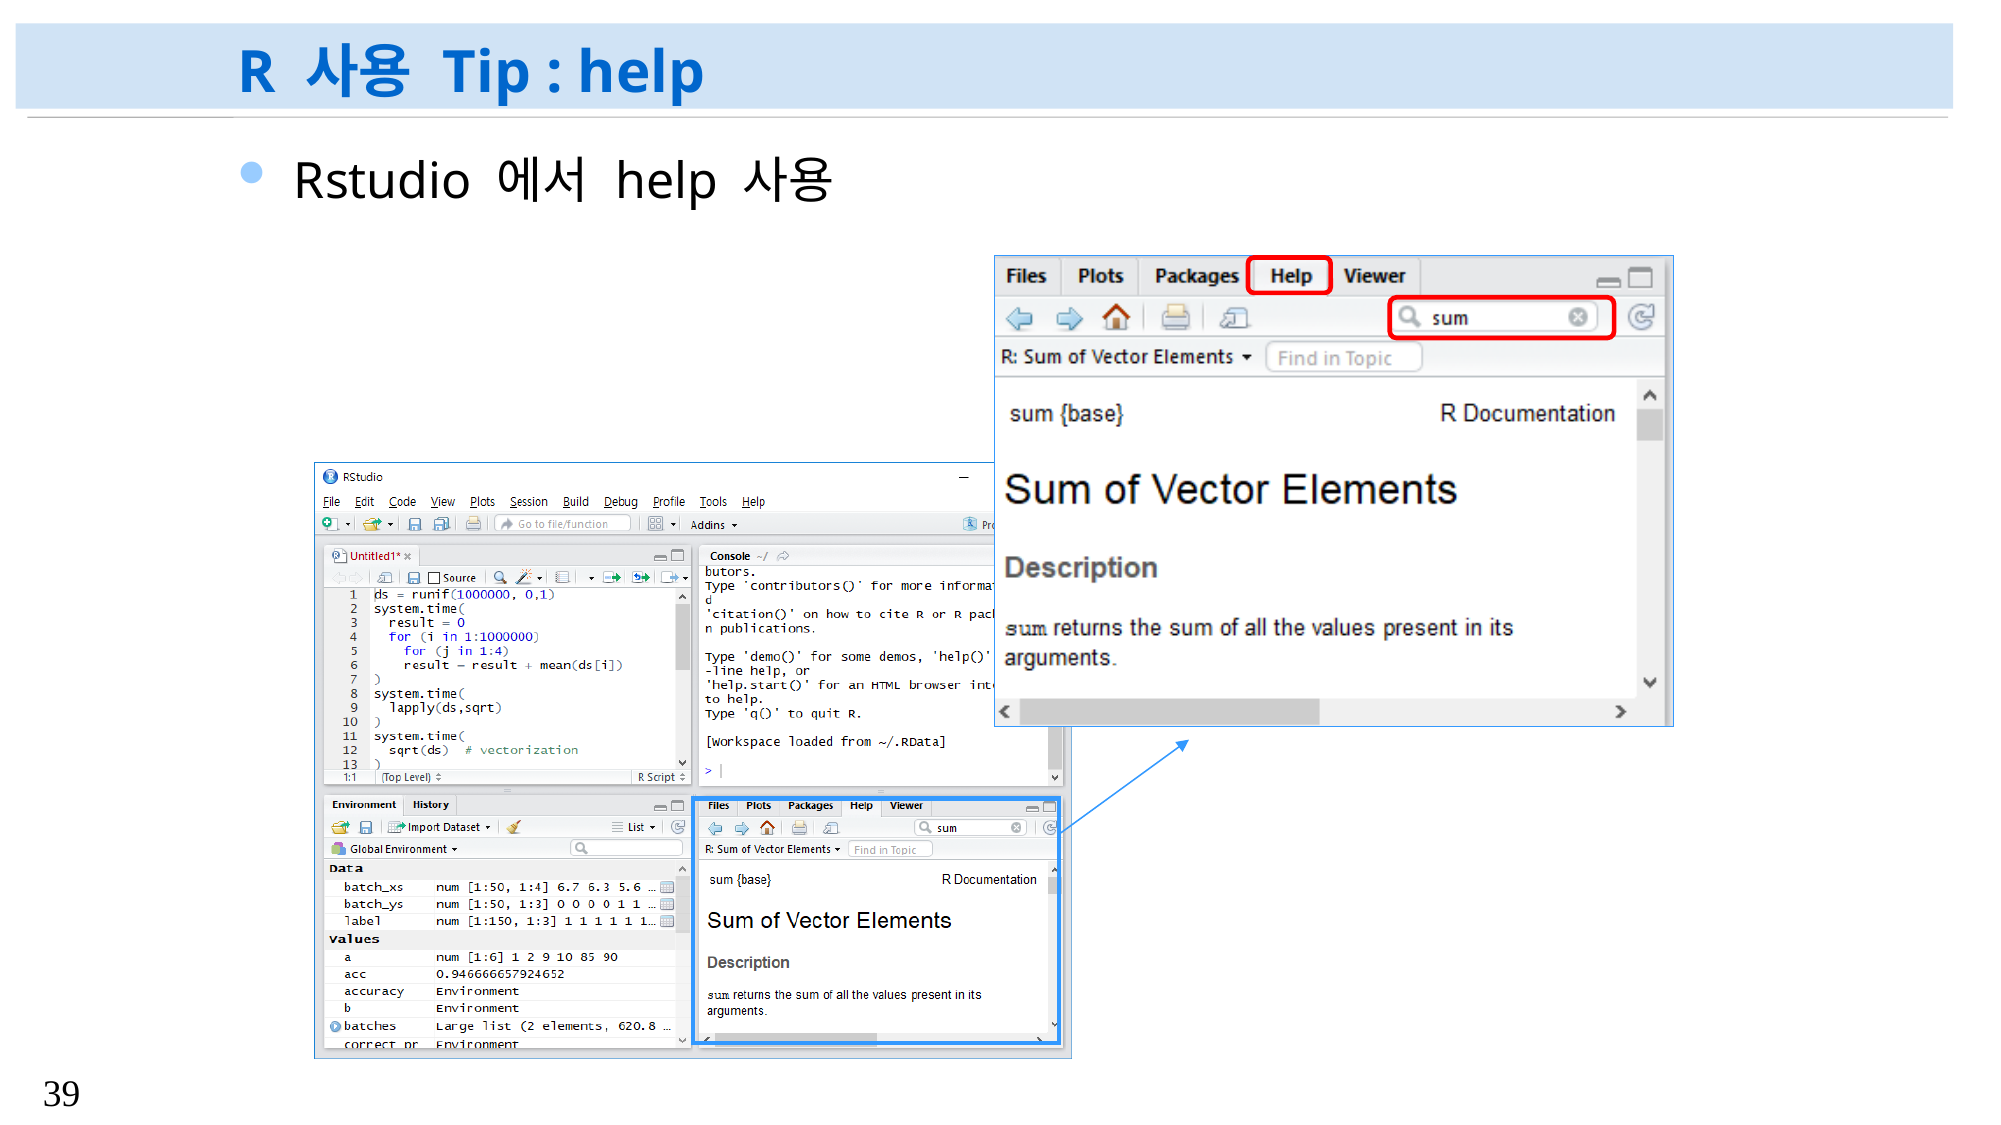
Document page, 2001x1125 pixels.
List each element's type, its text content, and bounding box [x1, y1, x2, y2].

picture [314, 255, 1674, 1059]
list Rstudio 에서 help 사용 [222, 140, 1733, 1044]
title R 사용 Tip : help [222, 25, 1733, 114]
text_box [1058, 739, 1190, 835]
